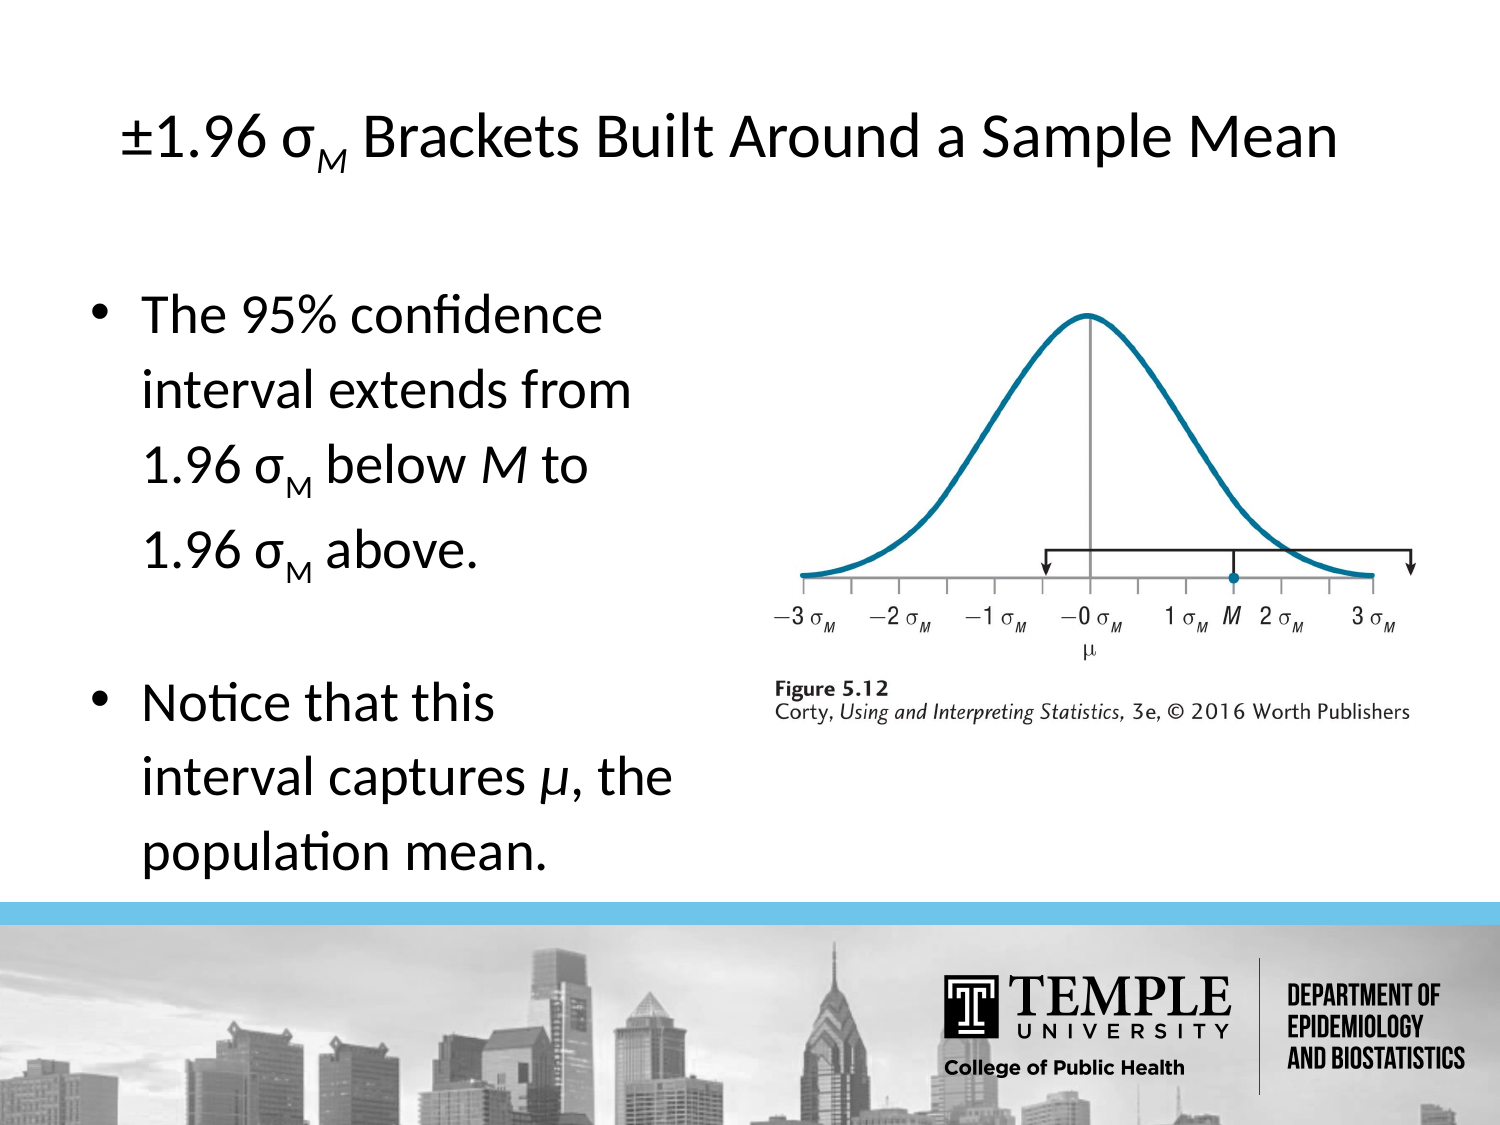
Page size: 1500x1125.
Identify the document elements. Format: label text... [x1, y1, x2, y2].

picture [0, 902, 1500, 1125]
picture [771, 313, 1416, 726]
title ±1.96 σM Brackets Built Around a Sample Mean [106, 53, 1405, 222]
list The 95% confidence interval extends from 1.96 σM below M to 1.96 σM above. Notice that this interval captures μ, the population mean. [75, 262, 698, 901]
